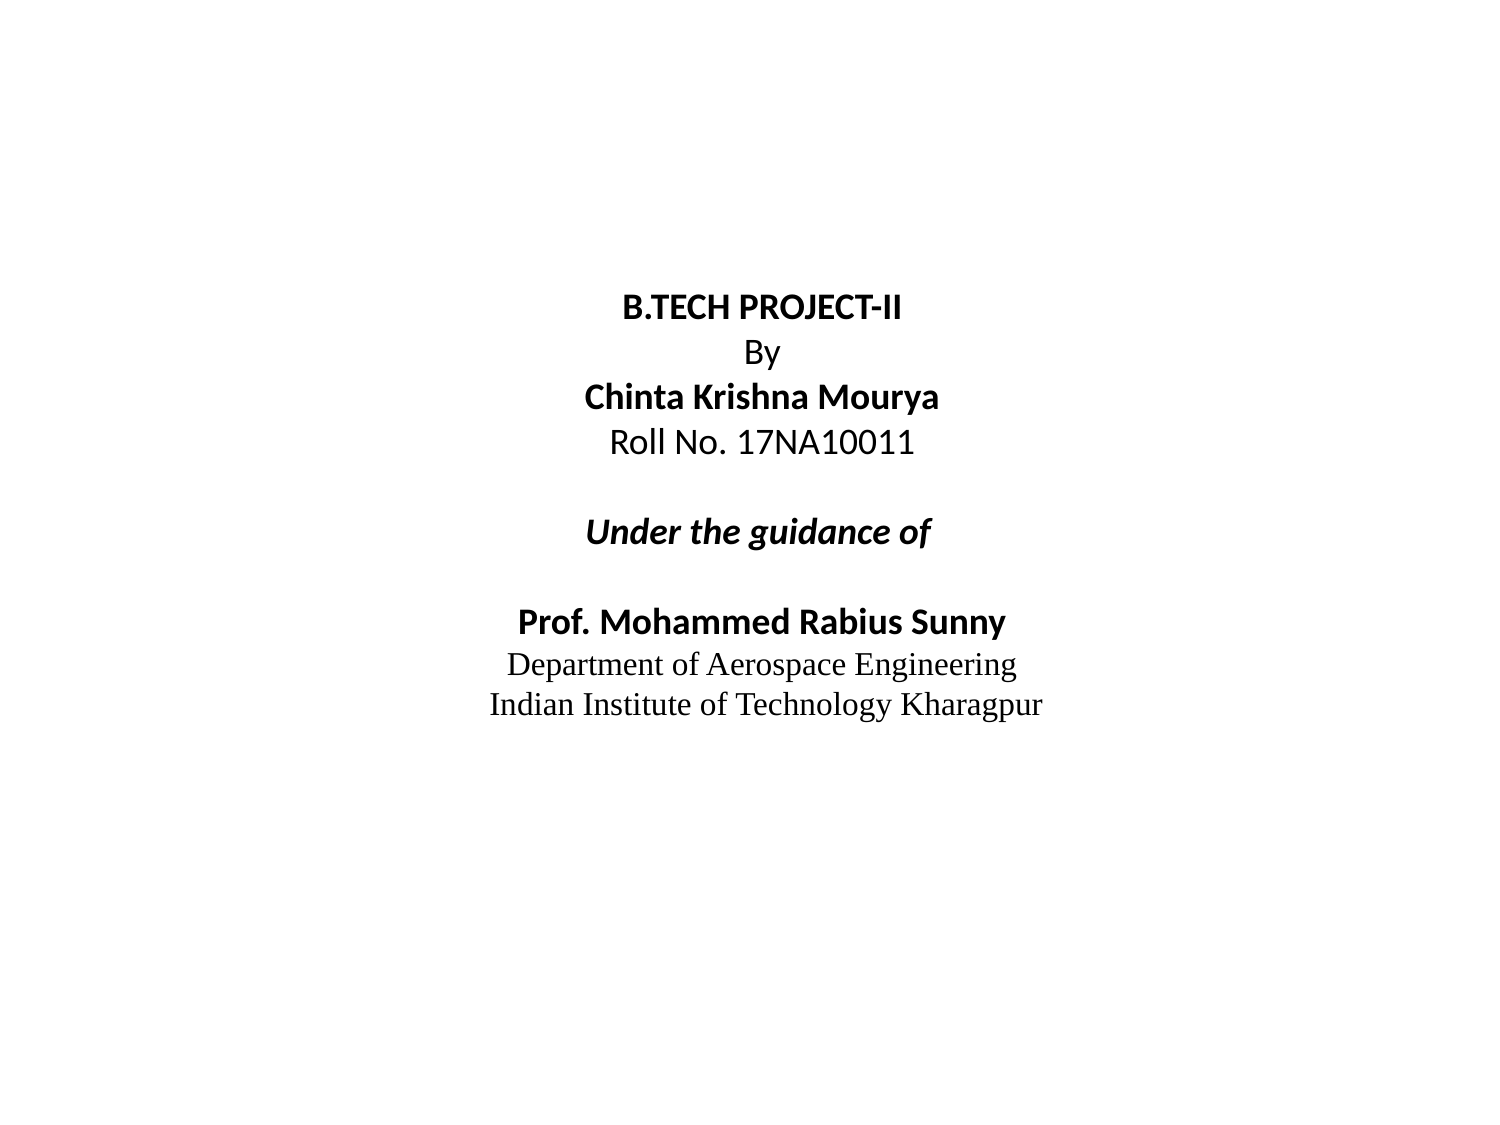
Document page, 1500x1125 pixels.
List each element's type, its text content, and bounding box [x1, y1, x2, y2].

text_box B.TECH PROJECT-II By Chinta Krishna Mourya Roll No. 17NA10011 Under the guidance of Prof. Mohammed Rabius Sunny Department of Aerospace Engineering Indian Institute of Technology Kharagpur [237, 274, 1288, 775]
